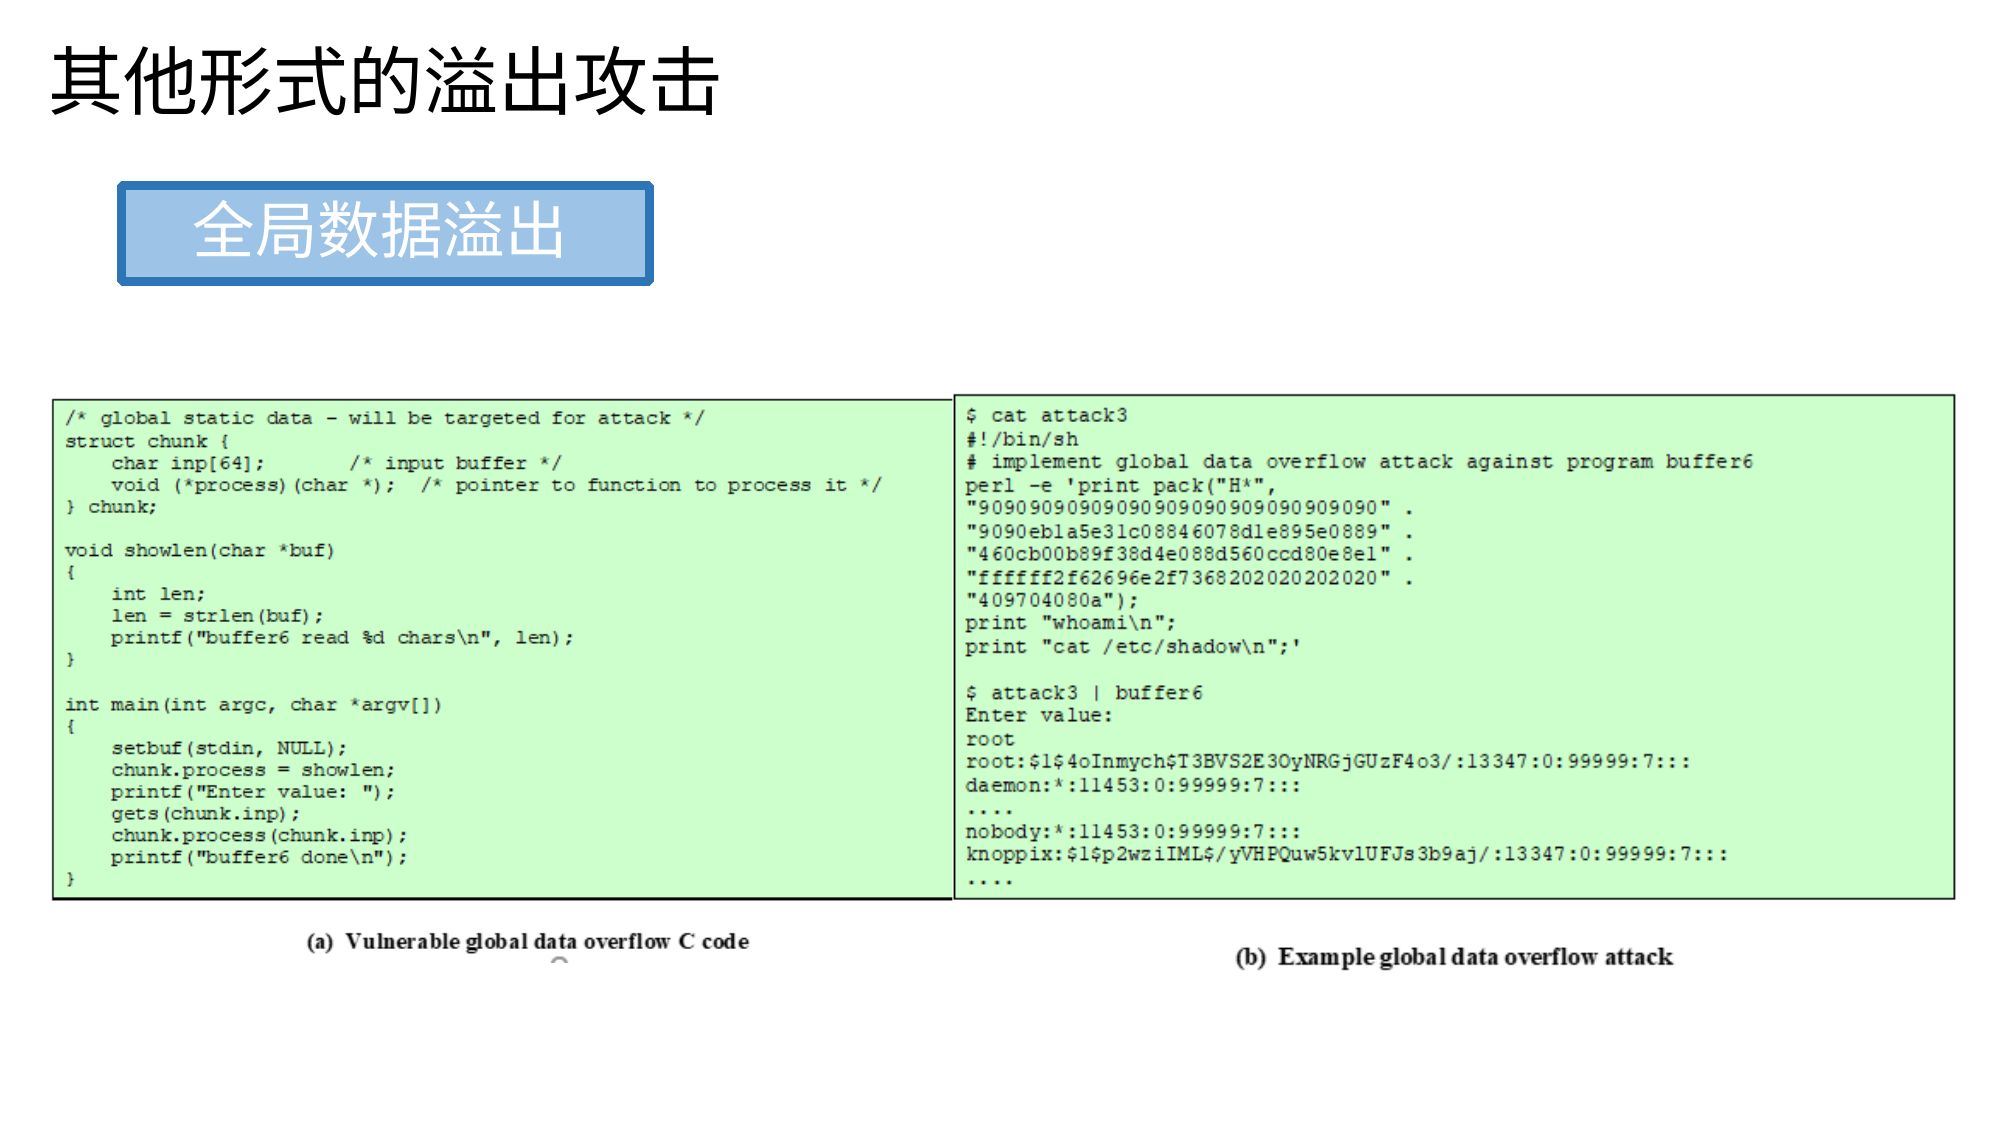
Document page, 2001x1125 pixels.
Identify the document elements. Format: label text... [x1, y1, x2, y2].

text_box 其他形式的溢出攻击 [31, 0, 919, 160]
picture [12, 365, 2000, 984]
text_box 全局数据溢出 [121, 185, 650, 282]
